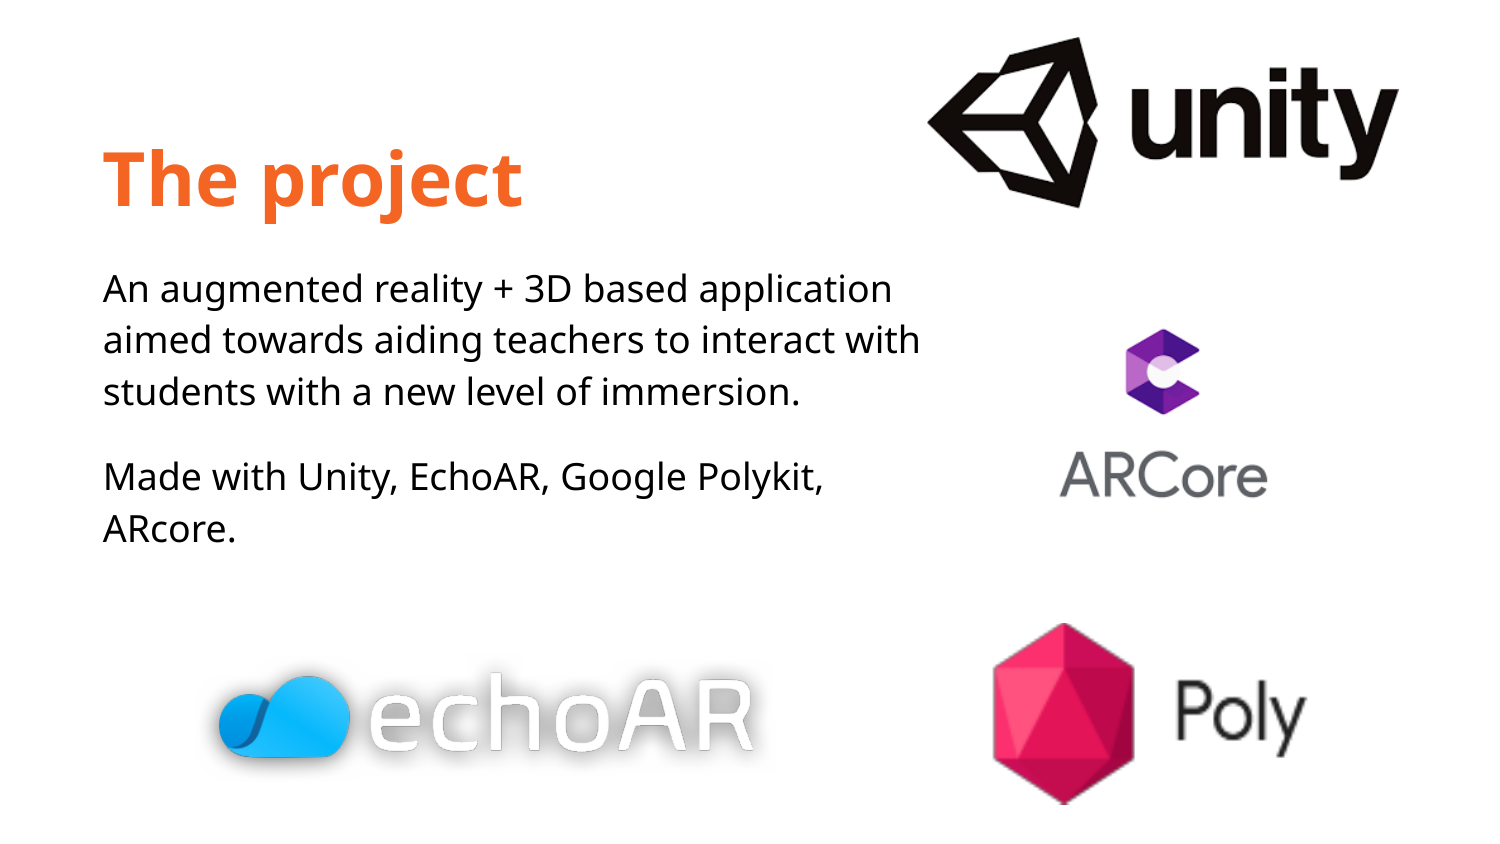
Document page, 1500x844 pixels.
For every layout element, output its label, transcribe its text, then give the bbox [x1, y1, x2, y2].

title An augmented reality + 3D based application aimed towards aiding teachers to interact with students with a new level of immersion. Made with Unity, EchoAR, Google Polykit, ARcore. [87, 242, 941, 604]
picture [1021, 271, 1305, 555]
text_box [984, 623, 1343, 805]
picture [219, 664, 758, 764]
picture [927, 36, 1400, 210]
title The project [87, 116, 941, 242]
